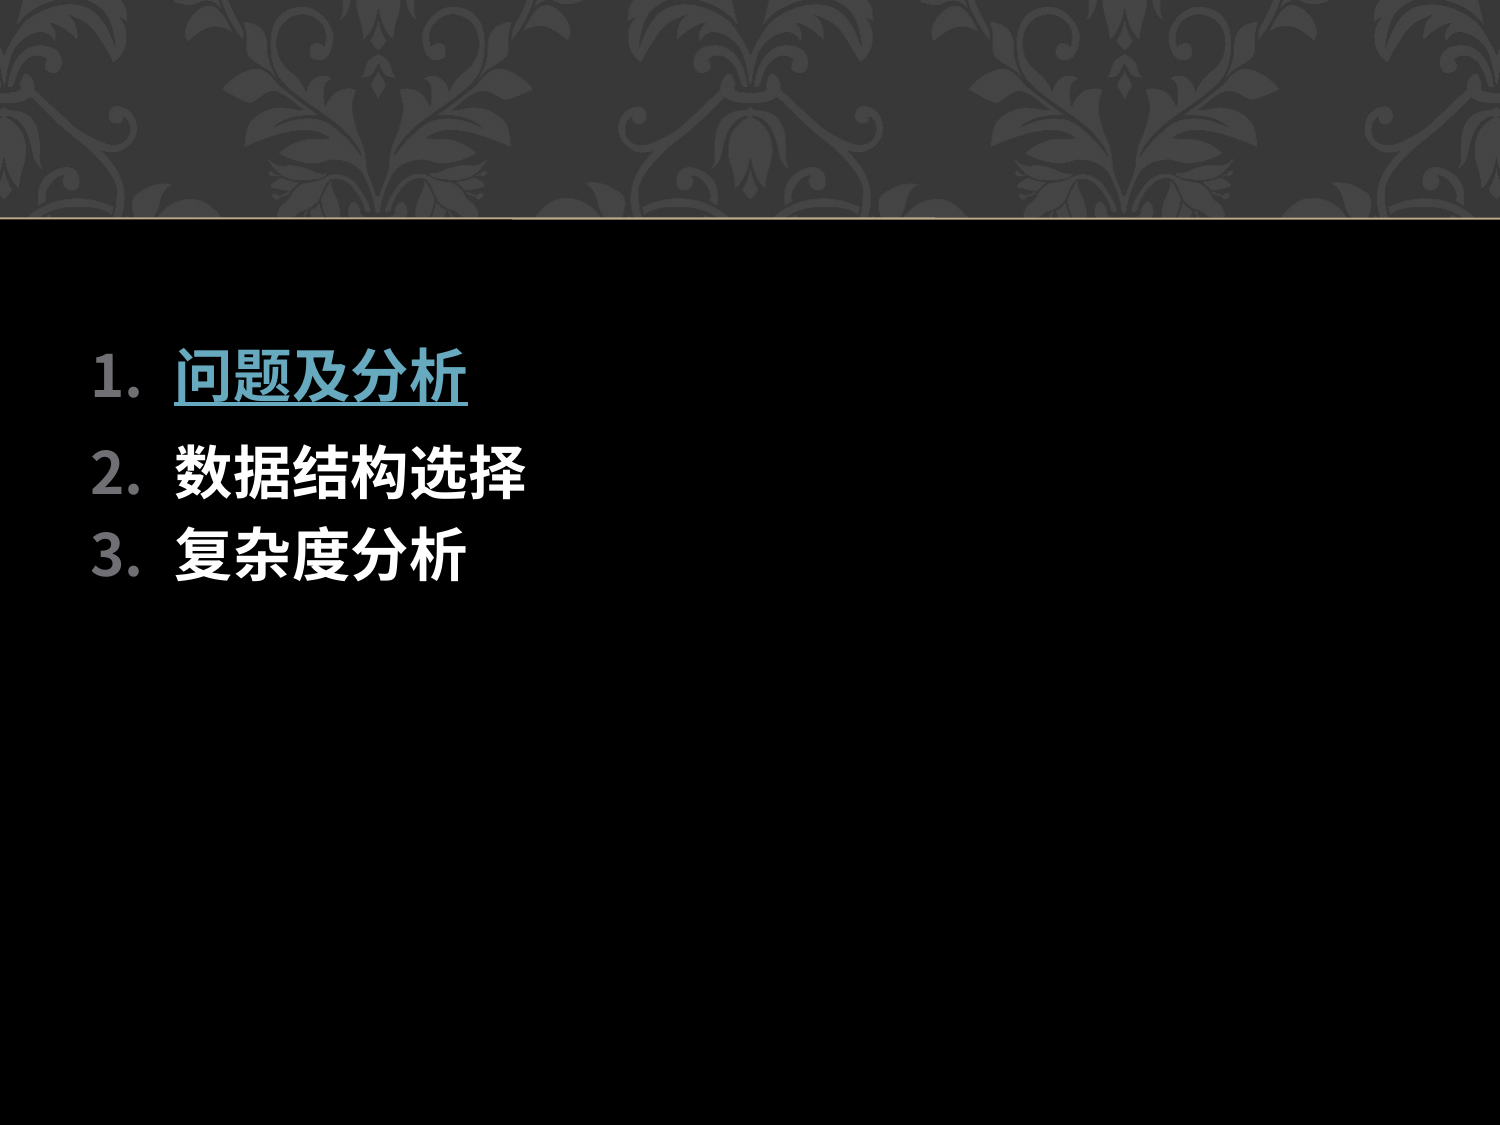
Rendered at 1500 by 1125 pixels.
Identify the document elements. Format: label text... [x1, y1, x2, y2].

list 问题及分析 数据结构选择 复杂度分析 [75, 331, 1425, 1000]
